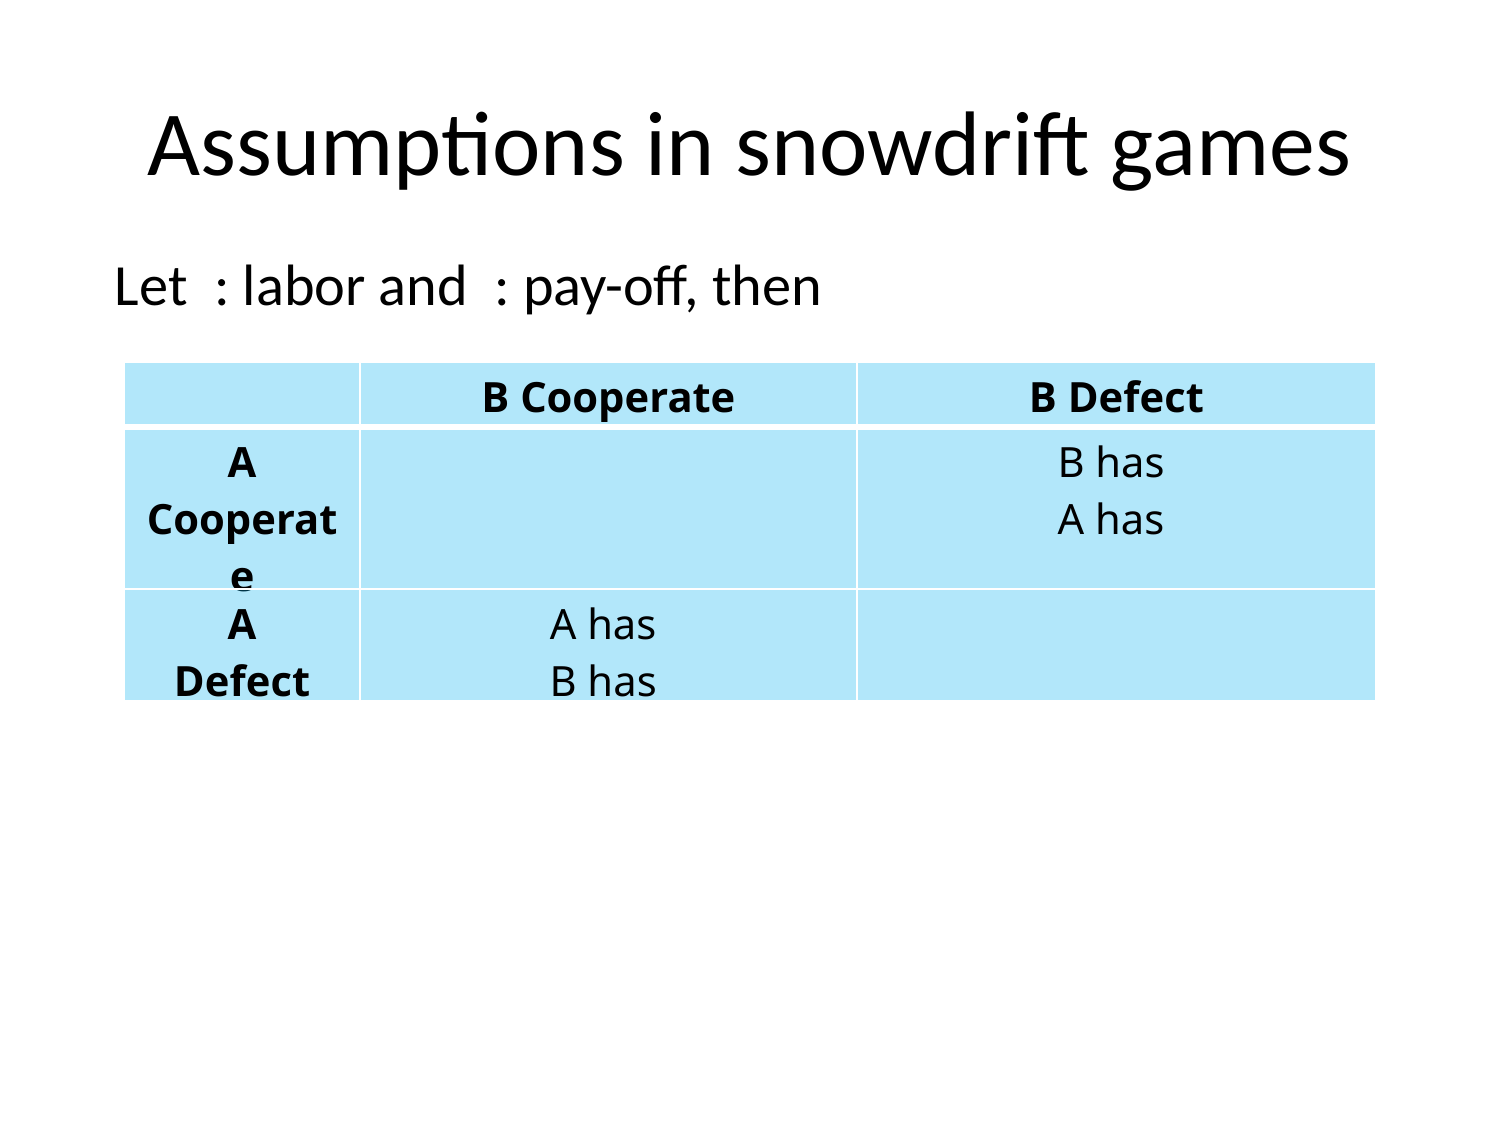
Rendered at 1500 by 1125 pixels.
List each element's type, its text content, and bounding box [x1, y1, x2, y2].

title Assumptions in snowdrift games [75, 45, 1425, 233]
